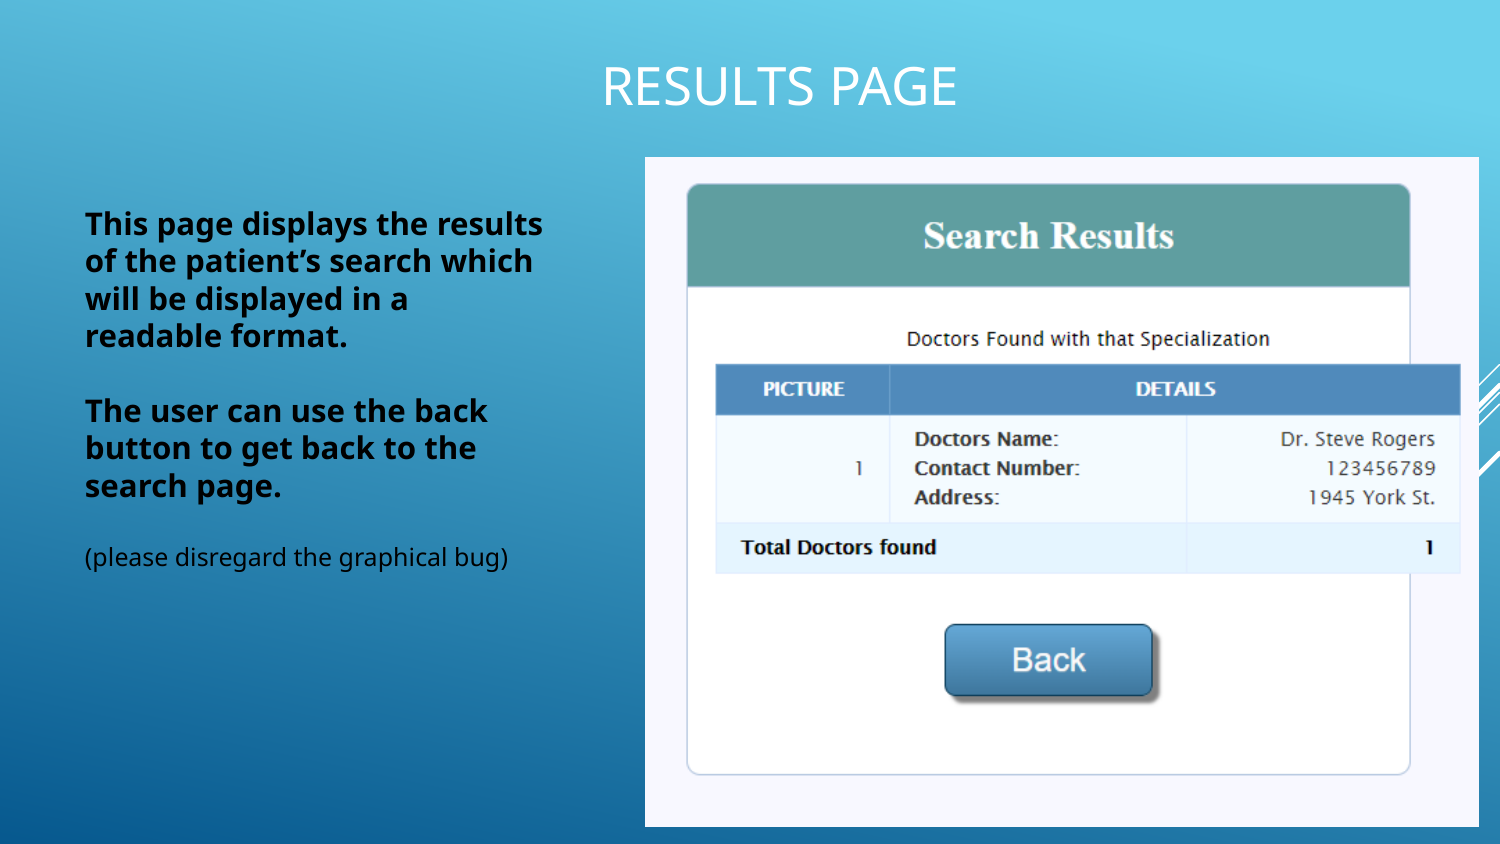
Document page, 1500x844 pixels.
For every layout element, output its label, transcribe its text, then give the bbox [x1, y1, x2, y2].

list This page displays the results of the patient’s search which will be displayed in a readable format. The user can use the back button to get back to the search page. (please disregard the graphical bug) [51, 189, 562, 750]
picture [645, 157, 1480, 827]
title Results Page [81, 37, 1479, 131]
